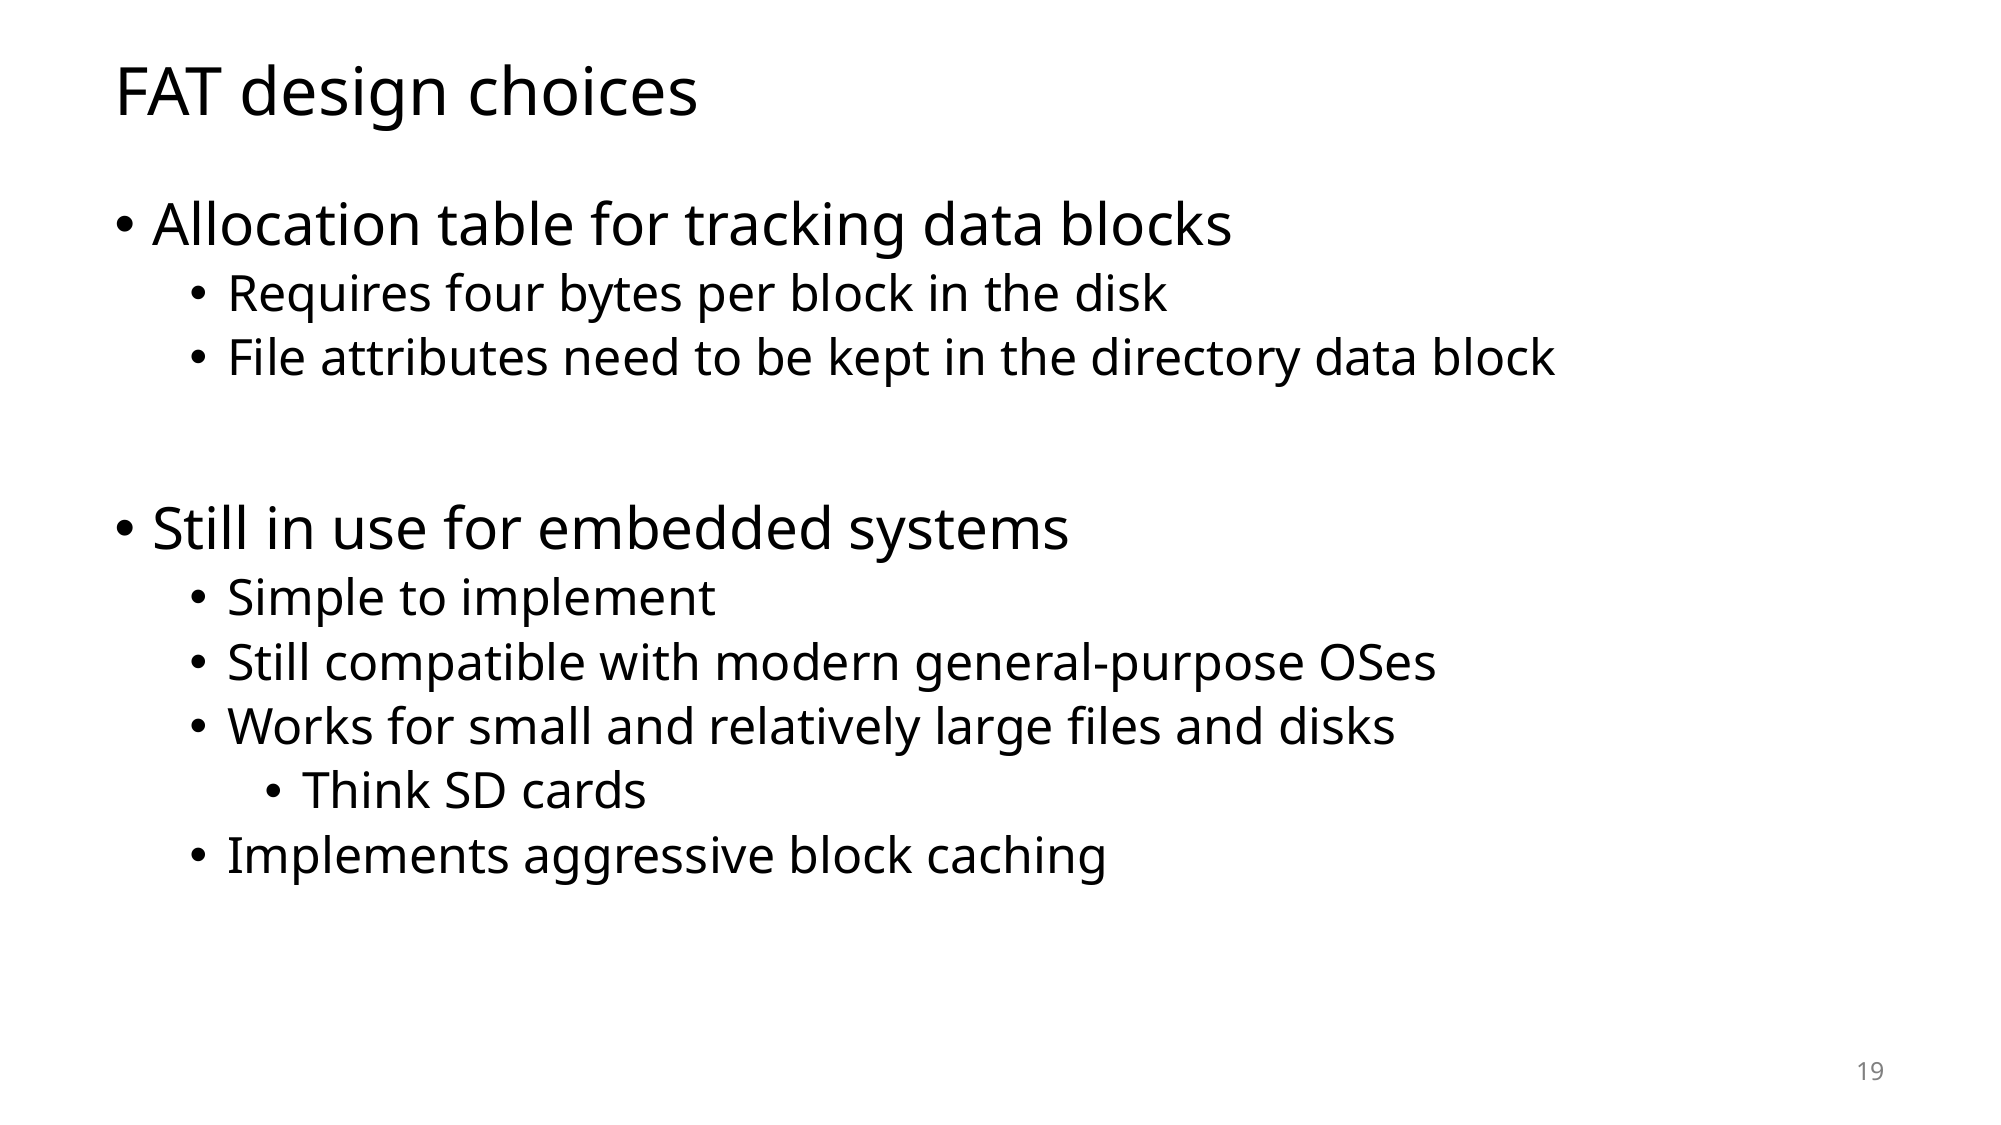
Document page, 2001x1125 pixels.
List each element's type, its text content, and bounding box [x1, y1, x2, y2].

slide_number 19 [1749, 1042, 1900, 1103]
title FAT design choices [99, 37, 1900, 150]
list Allocation table for tracking data blocks Requires four bytes per block in the disk File attributes need to be kept in the directory data block Still in use for embedded systems Simple to implement Still compatible with modern general-purpose OSes Works for small and relatively large files and disks Think SD cards Implements aggressive block caching [99, 187, 1900, 1013]
